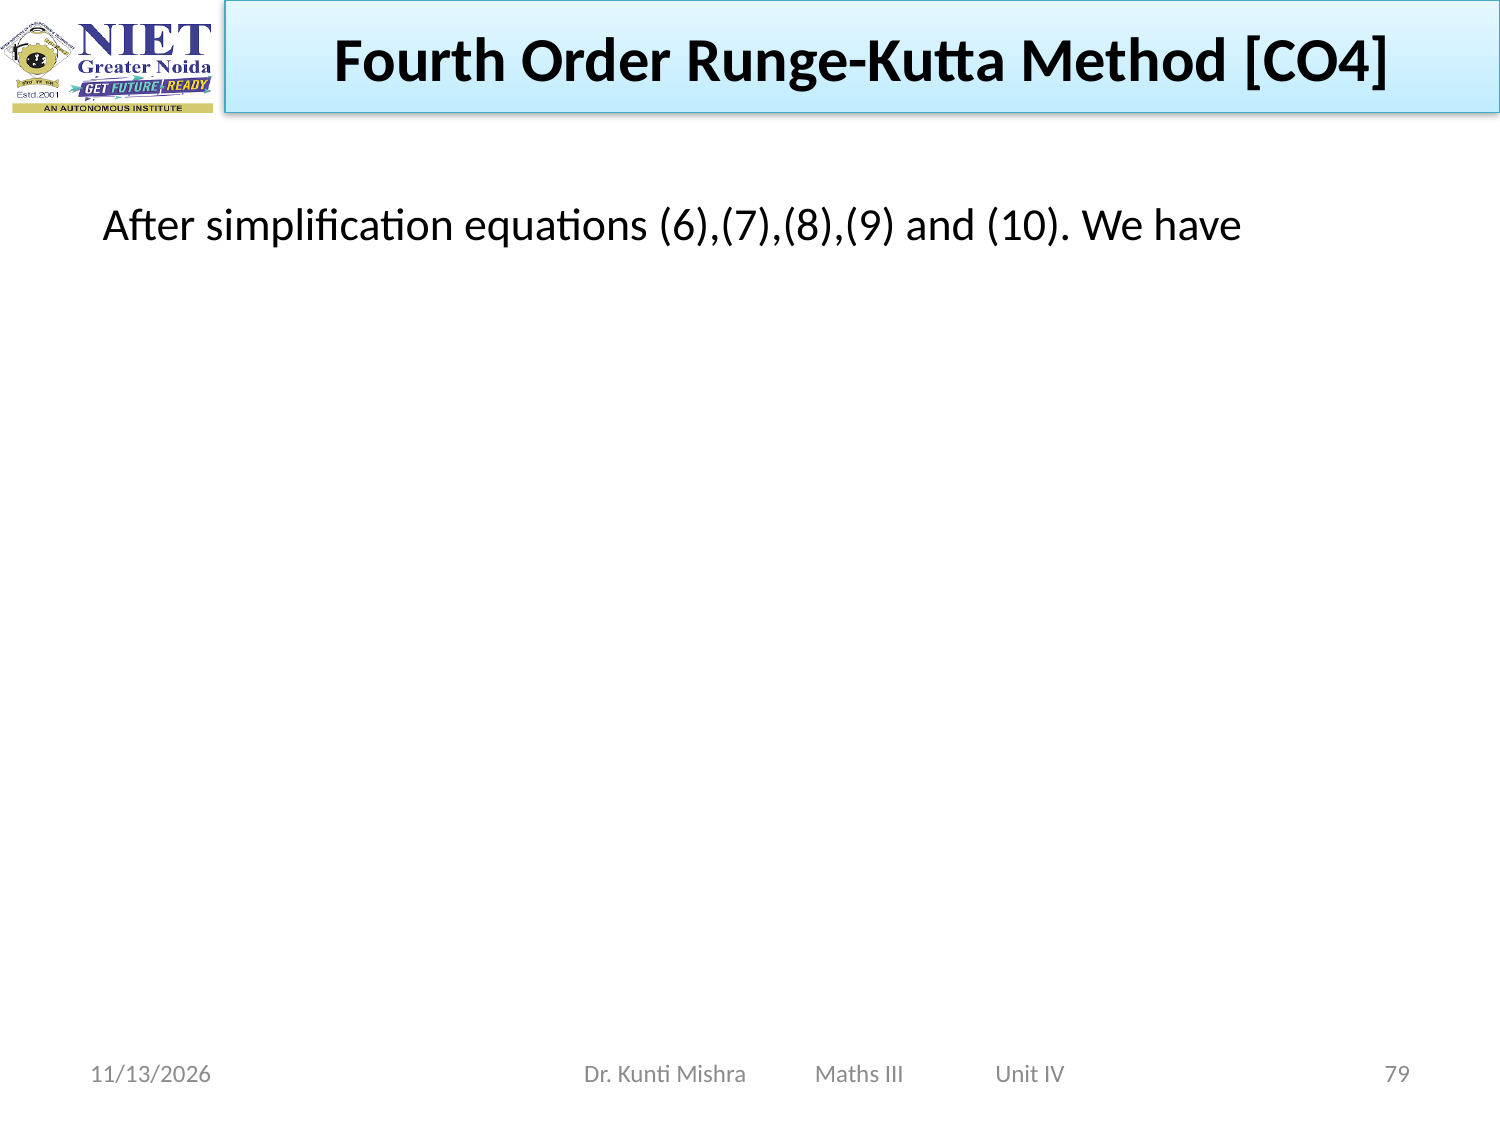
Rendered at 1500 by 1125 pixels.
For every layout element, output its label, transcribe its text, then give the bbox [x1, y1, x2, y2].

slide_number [75, 1042, 412, 1103]
slide_number 79 [1074, 1042, 1425, 1103]
picture [0, 22, 213, 113]
footer Dr. Kunti Mishra Maths III Unit IV [412, 1042, 1074, 1103]
text_box Fourth Order Runge-Kutta Method [CO4] [224, 0, 1500, 113]
